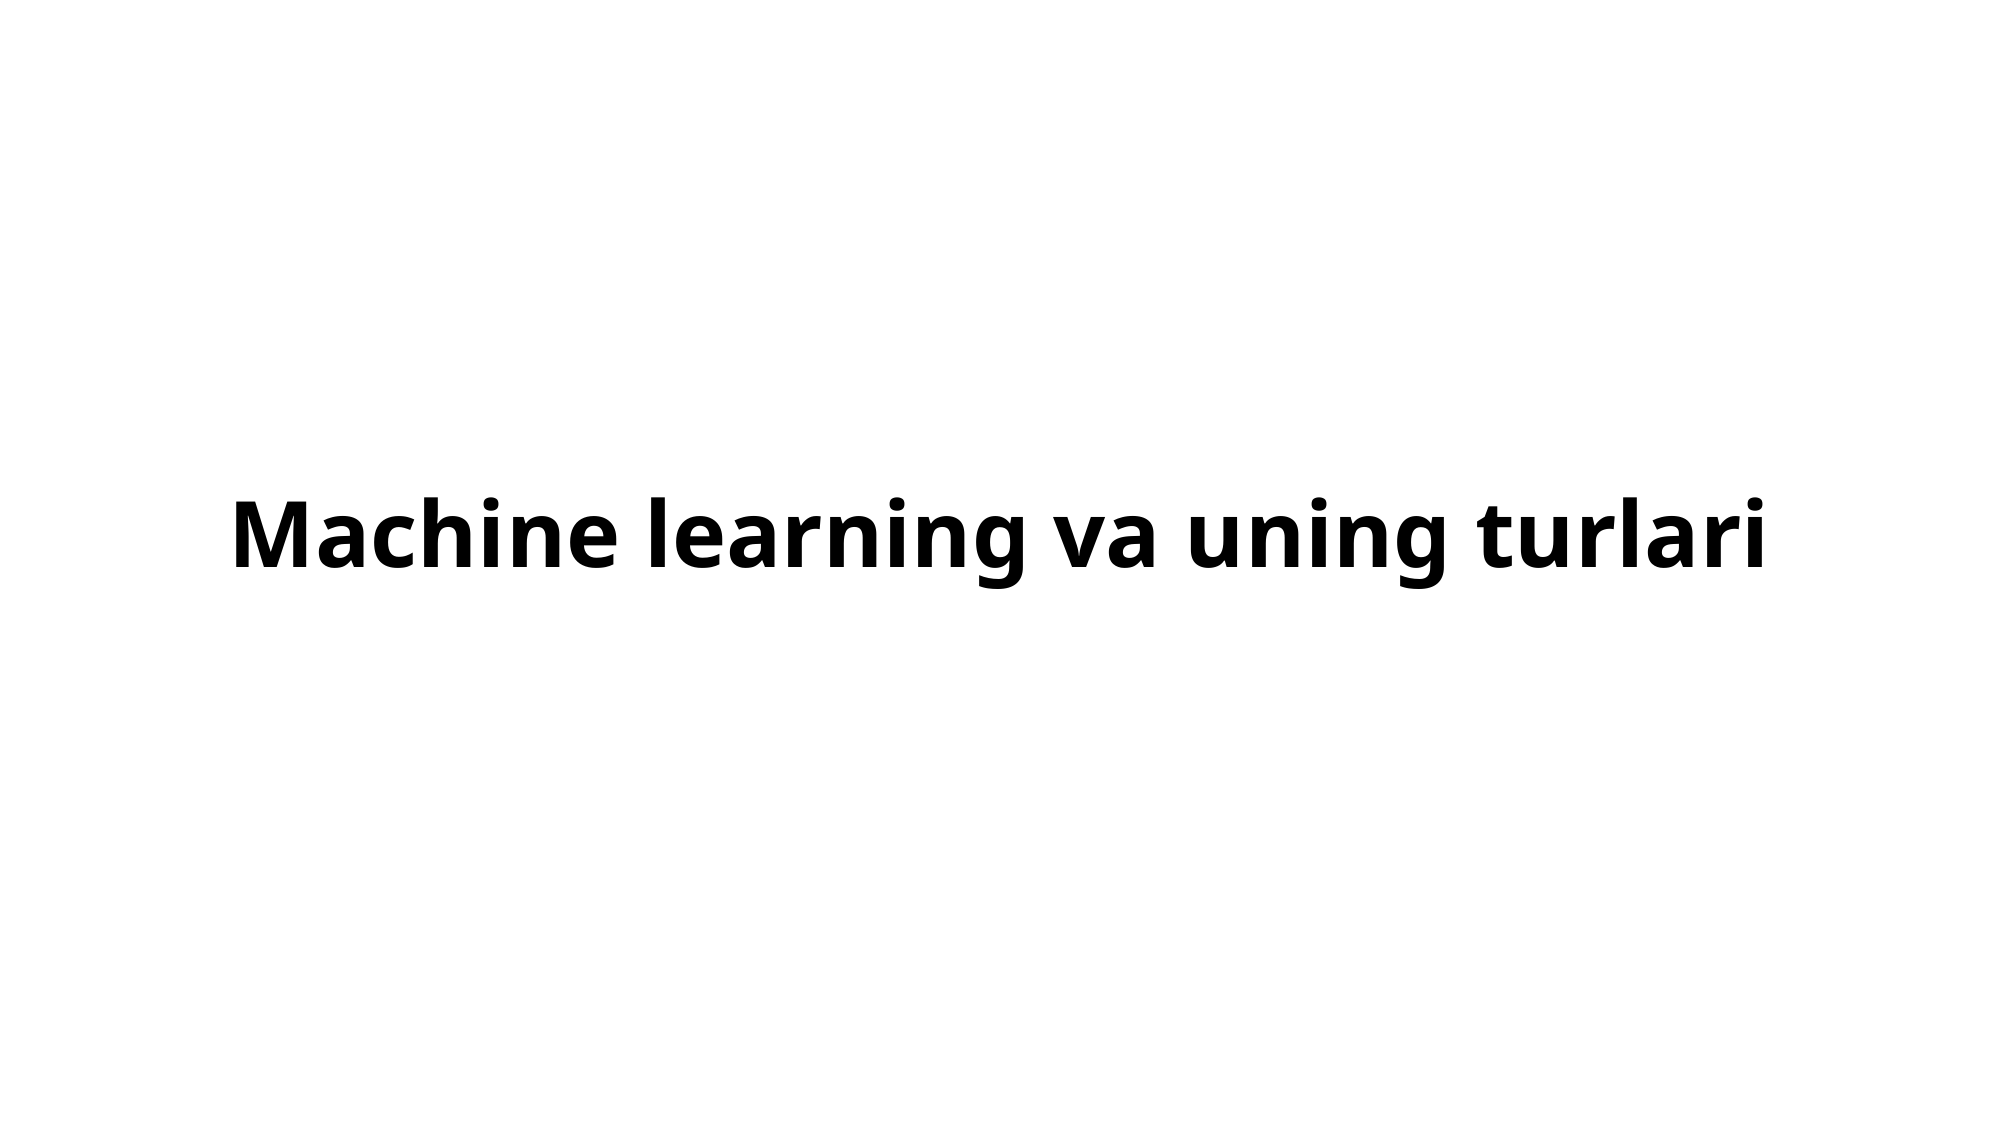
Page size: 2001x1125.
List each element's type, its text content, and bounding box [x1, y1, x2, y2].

title Machine learning va uning turlari [137, 59, 1863, 1125]
